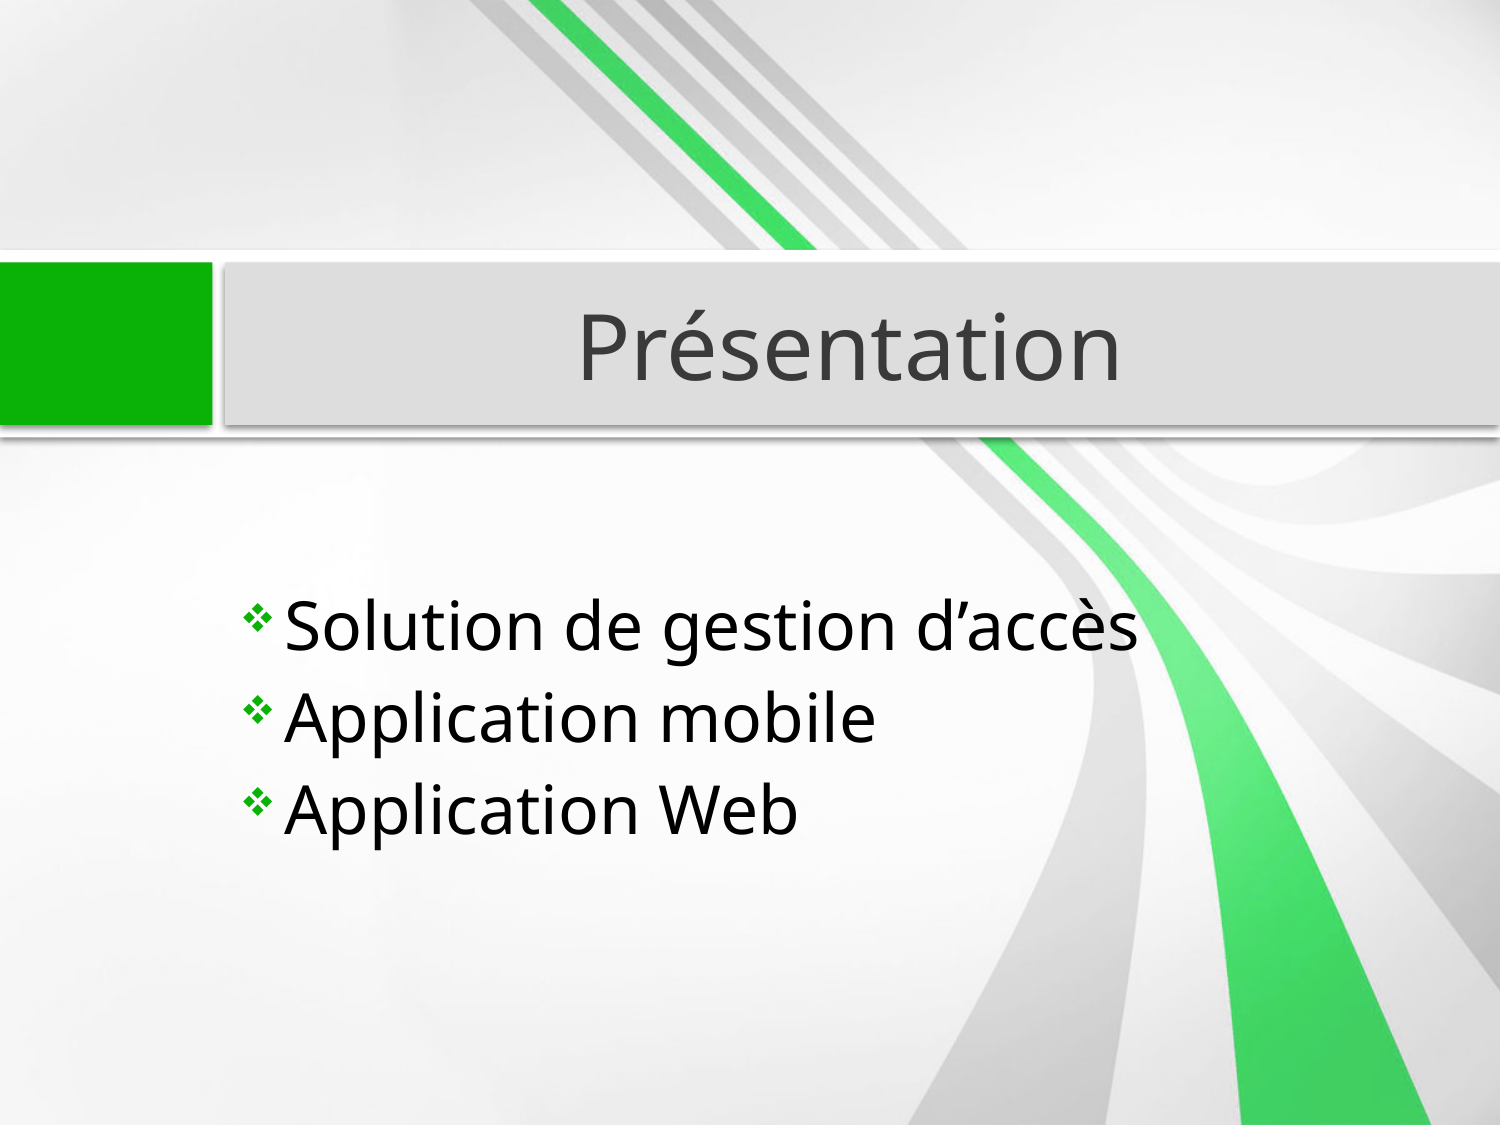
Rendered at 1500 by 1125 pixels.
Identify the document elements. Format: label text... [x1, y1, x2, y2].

list Solution de gestion d’accès Application mobile Application Web [225, 450, 1394, 858]
title Présentation [225, 262, 1475, 425]
